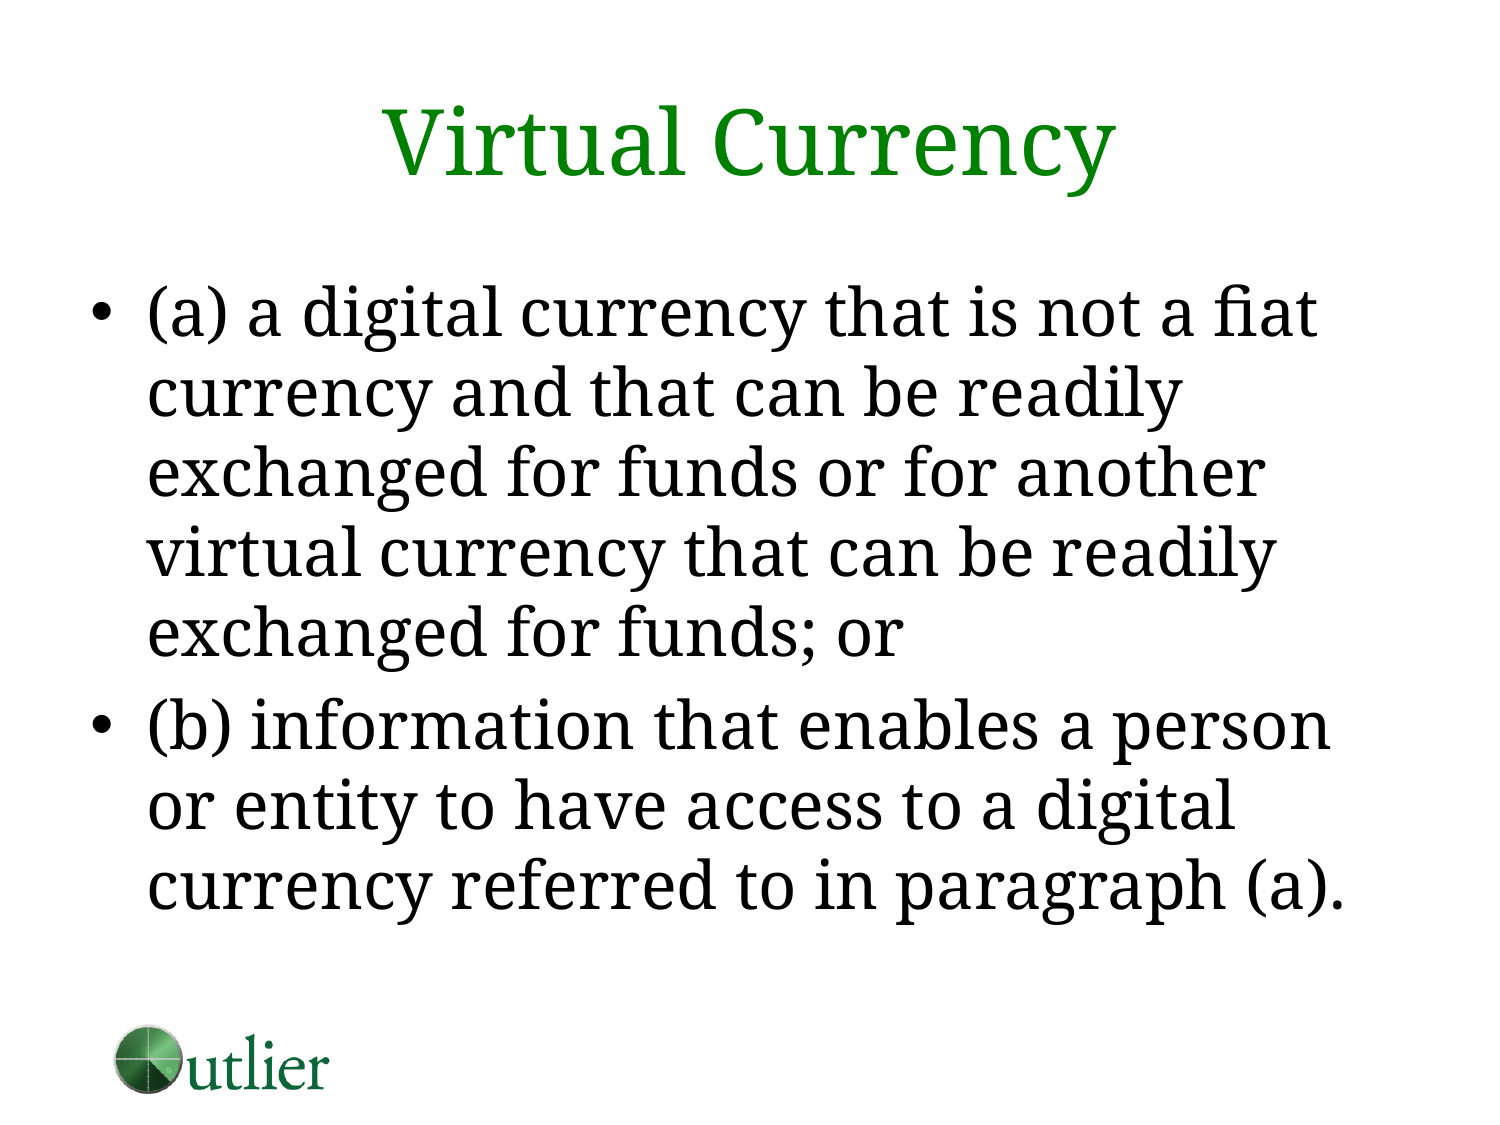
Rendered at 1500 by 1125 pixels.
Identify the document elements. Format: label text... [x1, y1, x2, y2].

list (a) a digital currency that is not a fiat currency and that can be readily exchanged for funds or for another virtual currency that can be readily exchanged for funds; or (b) information that enables a person or entity to have access to a digital currency referred to in paragraph (a). [75, 262, 1425, 1005]
title Virtual Currency [75, 45, 1425, 233]
